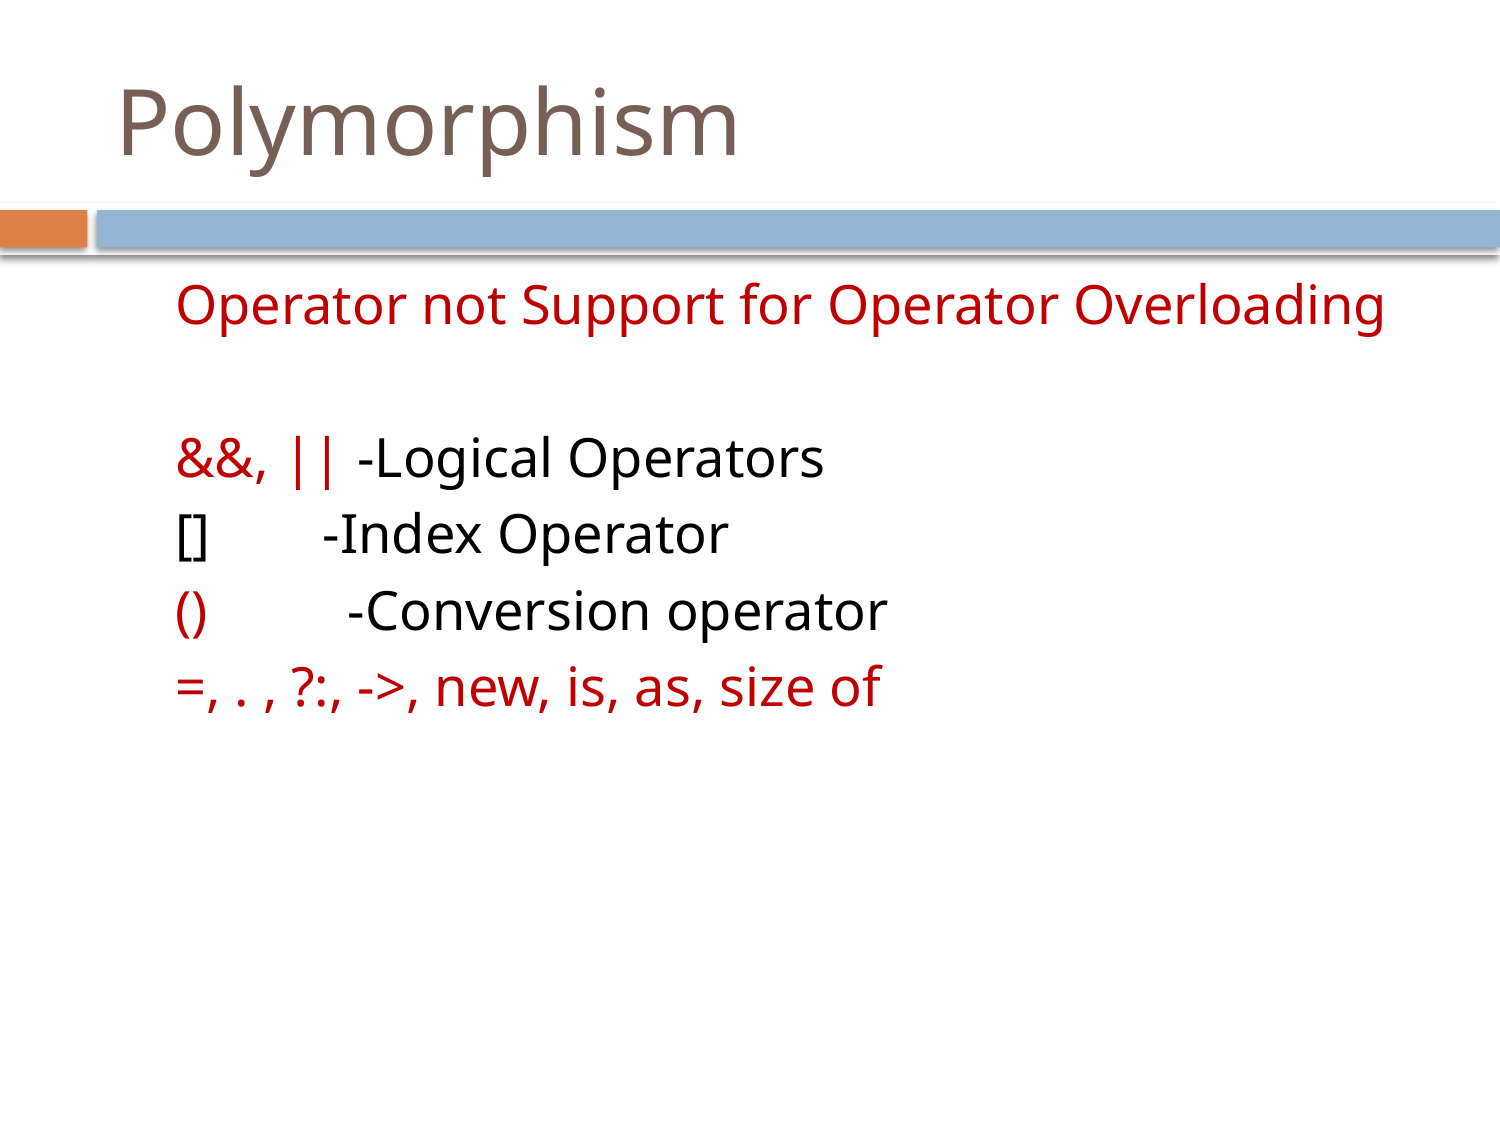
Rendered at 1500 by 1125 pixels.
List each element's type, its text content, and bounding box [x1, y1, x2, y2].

title Polymorphism [100, 37, 1438, 200]
list Operator not Support for Operator Overloading &&, || -Logical Operators [] -Index Operator () -Conversion operator =, . , ?:, ->, new, is, as, size of [100, 262, 1438, 1000]
